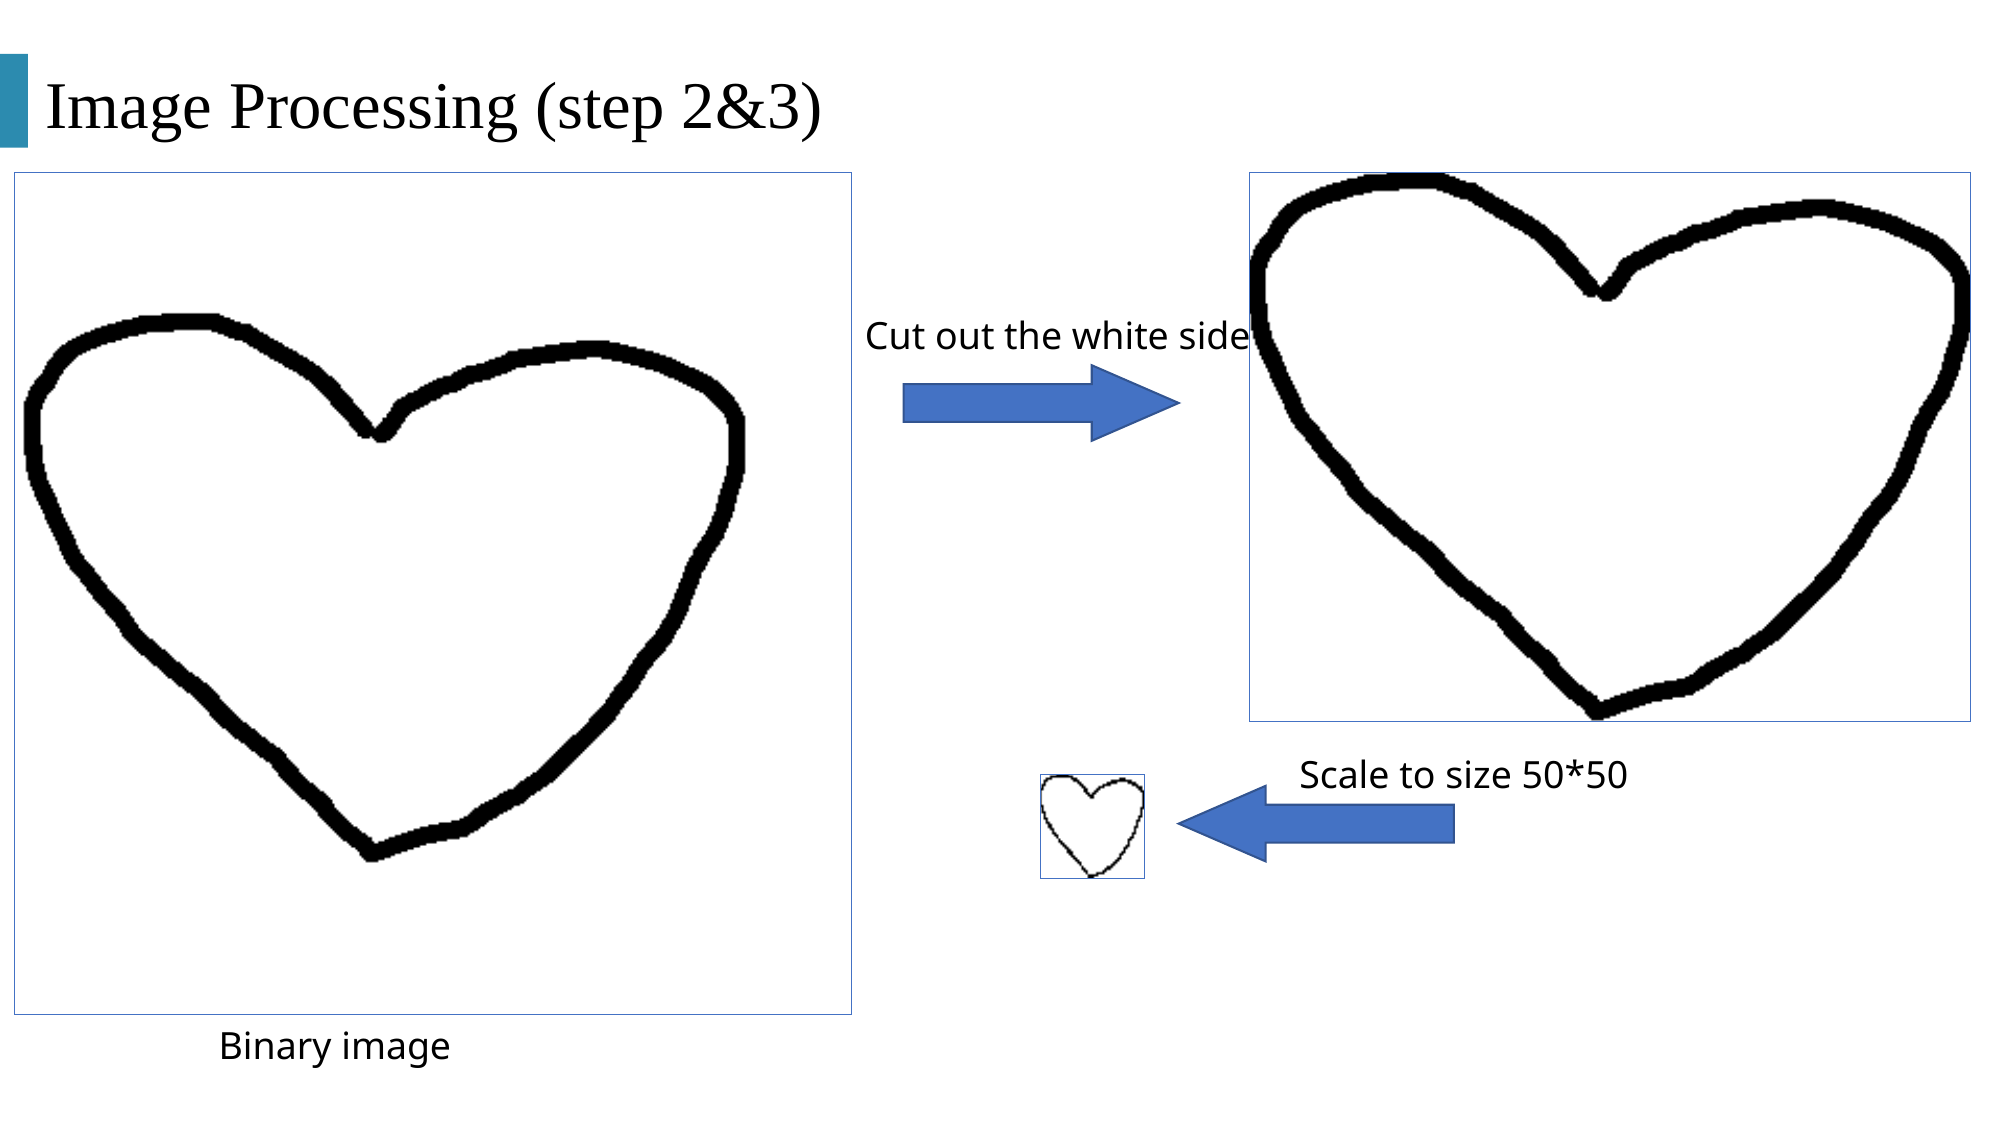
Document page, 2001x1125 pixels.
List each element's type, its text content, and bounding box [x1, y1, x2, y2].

text_box Scale to size 50*50 [1284, 743, 1644, 804]
picture [1040, 774, 1145, 879]
text_box Cut out the white side [852, 304, 1249, 365]
text_box [1176, 784, 1455, 863]
picture [13, 172, 852, 1015]
picture [1249, 172, 1971, 722]
text_box Image Processing (step 2&3) [30, 54, 840, 149]
text_box Binary image [203, 1015, 467, 1075]
text_box [902, 365, 1182, 443]
text_box [0, 53, 29, 149]
